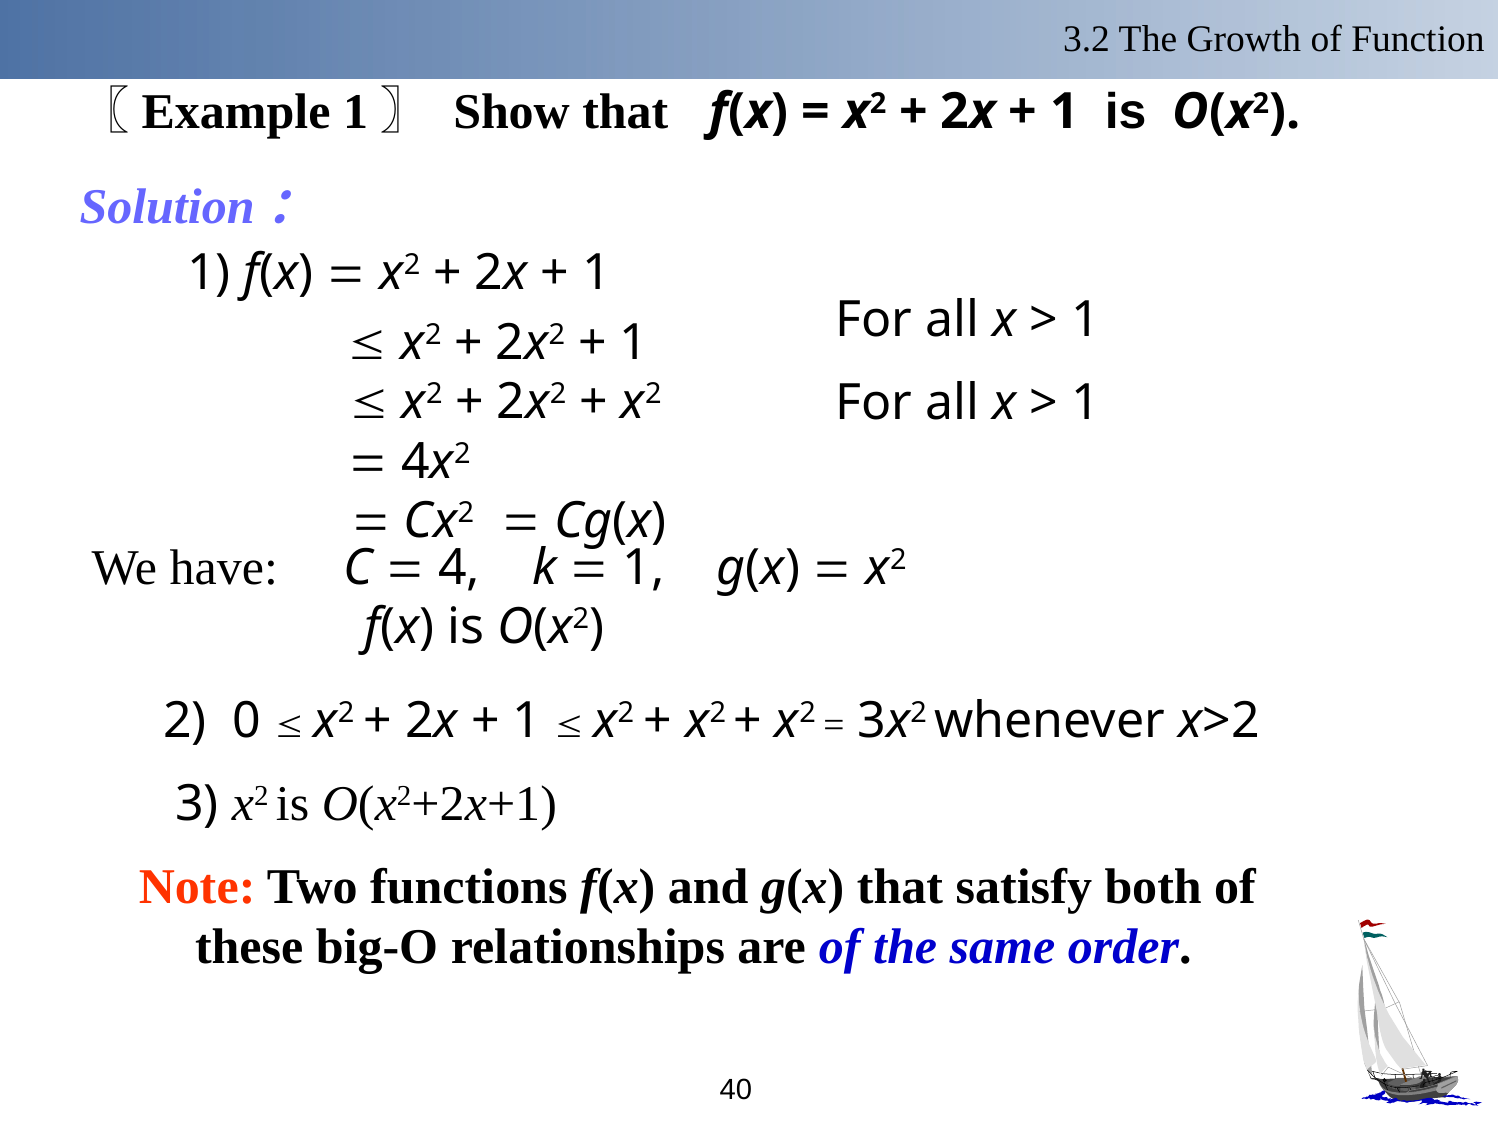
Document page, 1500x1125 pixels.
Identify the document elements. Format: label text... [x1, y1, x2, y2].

text_box  4x2 [333, 475, 526, 527]
text_box 2) 0  x2 + 2x + 1  x2 + x2 + x2 = 3x2 whenever x>2 [135, 680, 1289, 787]
slide_number 40 [666, 1049, 768, 1125]
text_box Note: Two functions f(x) and g(x) that satisfy both of these big-O relationships are of the same order. [123, 846, 1365, 976]
text_box 1) f(x)  x2 + 2x + 1 [159, 279, 239, 338]
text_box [241, 278, 1208, 361]
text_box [242, 361, 1208, 469]
text_box  Cg(x) [486, 480, 750, 587]
picture [0, 0, 1500, 79]
text_box Solution： [64, 172, 1340, 279]
text_box We have: C  4, k  1, g(x)  x2 [76, 527, 486, 634]
list 〖Example 1〗 Show that f(x) = x2 + 2x + 1 is O(x2). [64, 78, 1340, 172]
text_box We have: C  4, k  1, g(x)  x2 [728, 527, 1223, 634]
text_box 3.2 The Growth of Function [899, 6, 1500, 66]
text_box  Cx2 [336, 480, 486, 527]
text_box f(x) is O(x2) [336, 586, 728, 680]
text_box 3) x2 is O(x2+2x+1) [147, 763, 1301, 846]
